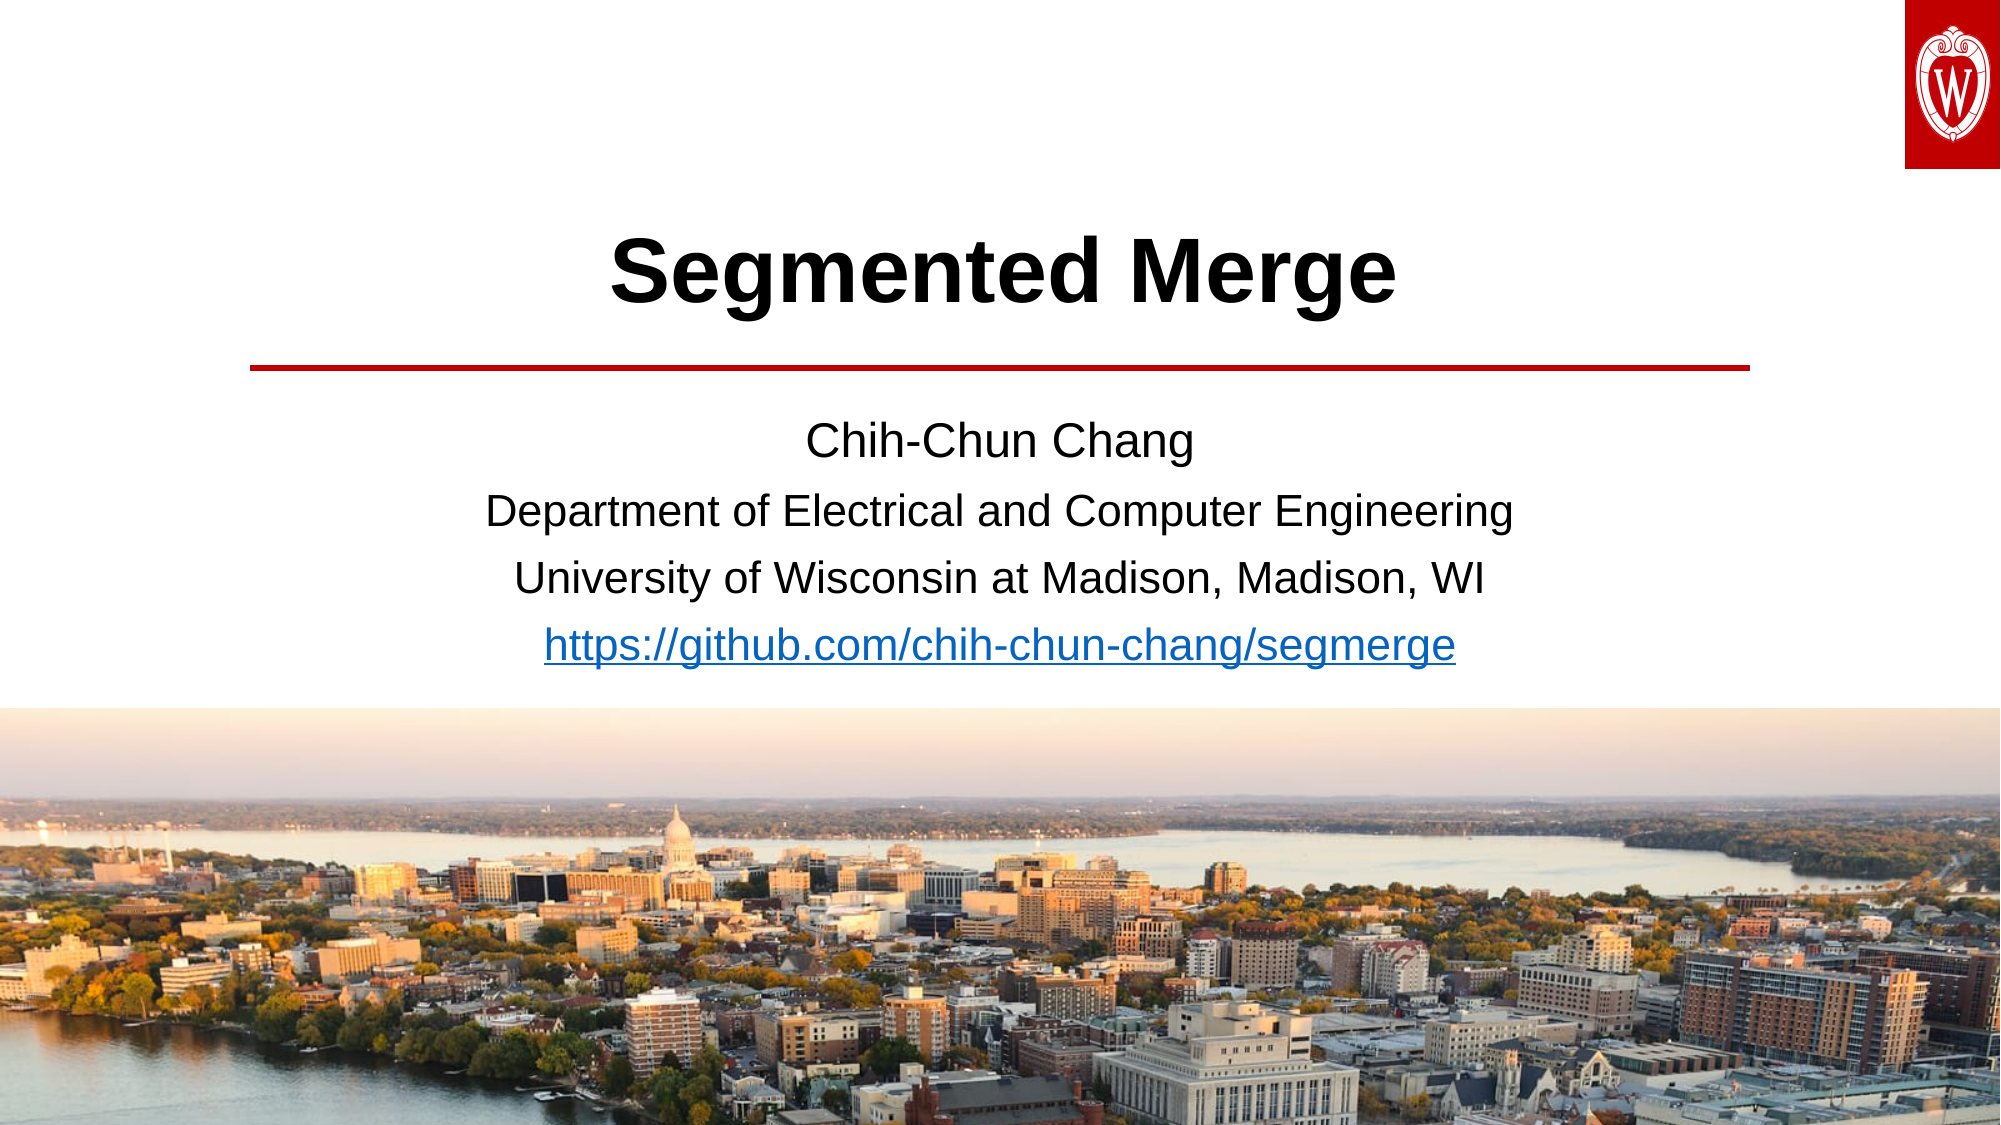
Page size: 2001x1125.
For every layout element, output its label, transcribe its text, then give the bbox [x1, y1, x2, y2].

picture [0, 708, 2000, 1125]
picture [1915, 25, 1991, 143]
subtitle Chih-Chun Chang Department of Electrical and Computer Engineering University of Wisconsin at Madison, Madison, WI https://github.com/chih-chun-chang/segmerge [249, 408, 1750, 680]
title Segmented Merge [151, 99, 1858, 331]
